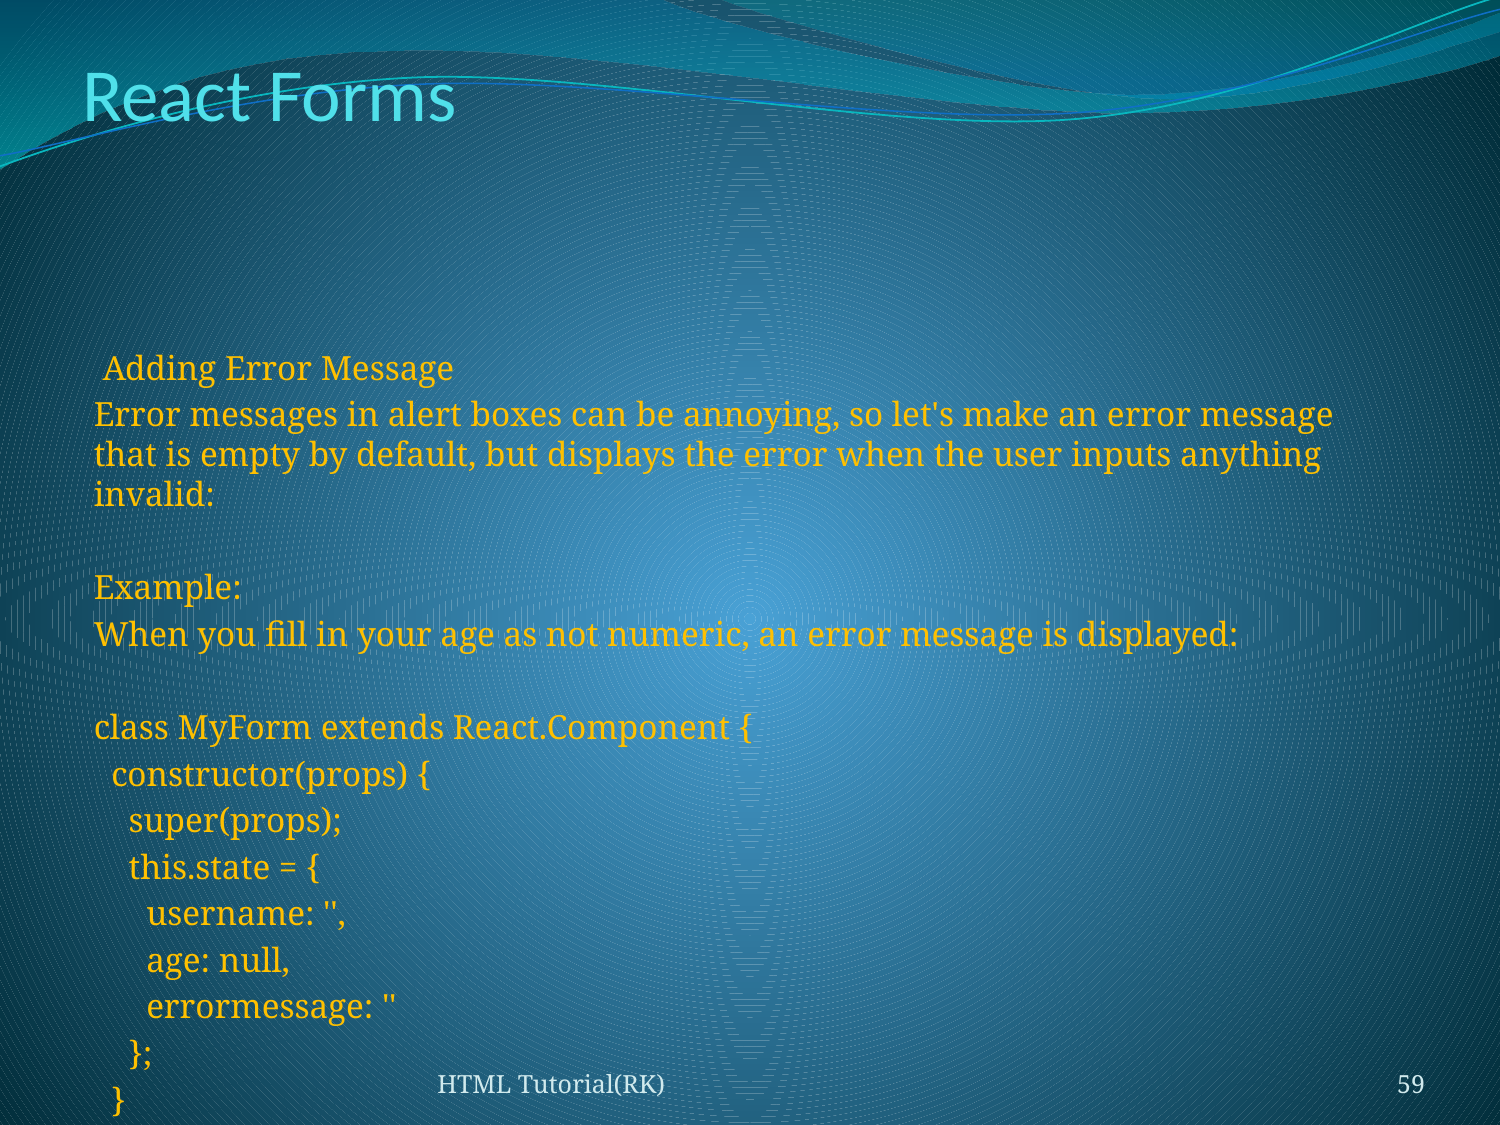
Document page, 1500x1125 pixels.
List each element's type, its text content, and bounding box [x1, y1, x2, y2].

subtitle Adding Error Message Error messages in alert boxes can be annoying, so let's make an error message that is empty by default, but displays the error when the user inputs anything invalid: Example: When you fill in your age as not numeric, an error message is displayed: class MyForm extends React.Component { constructor(props) { super(props); this.state = { username: '', age: null, errormessage: '' }; } myChangeHandler = (event) => { let nam = event.target.name; let val = event.target.value; let err = ''; if (nam === "age") { if (val !="" && !Number(val)) { err = <strong>Your age must be a number</strong>; } } this.setState({errormessage: err}); this.setState({[nam]: val}); } render() { return ( <form> <h1>Hello {this.state.username} {this.state.age}</h1> <p>Enter your name:</p> <input type='text' name='username' onChange={this.myChangeHandler} /> <p>Enter your age:</p> <input type='text' name='age' onChange={this.myChangeHandler} /> {this.state.errormessage} </form> ); } } ReactDOM.render(<MyForm />, document.getElementById('root')); [93, 246, 1376, 997]
title React Forms [82, 46, 1370, 211]
footer HTML Tutorial(RK) [437, 1042, 988, 1103]
slide_number 59 [1299, 1042, 1425, 1103]
